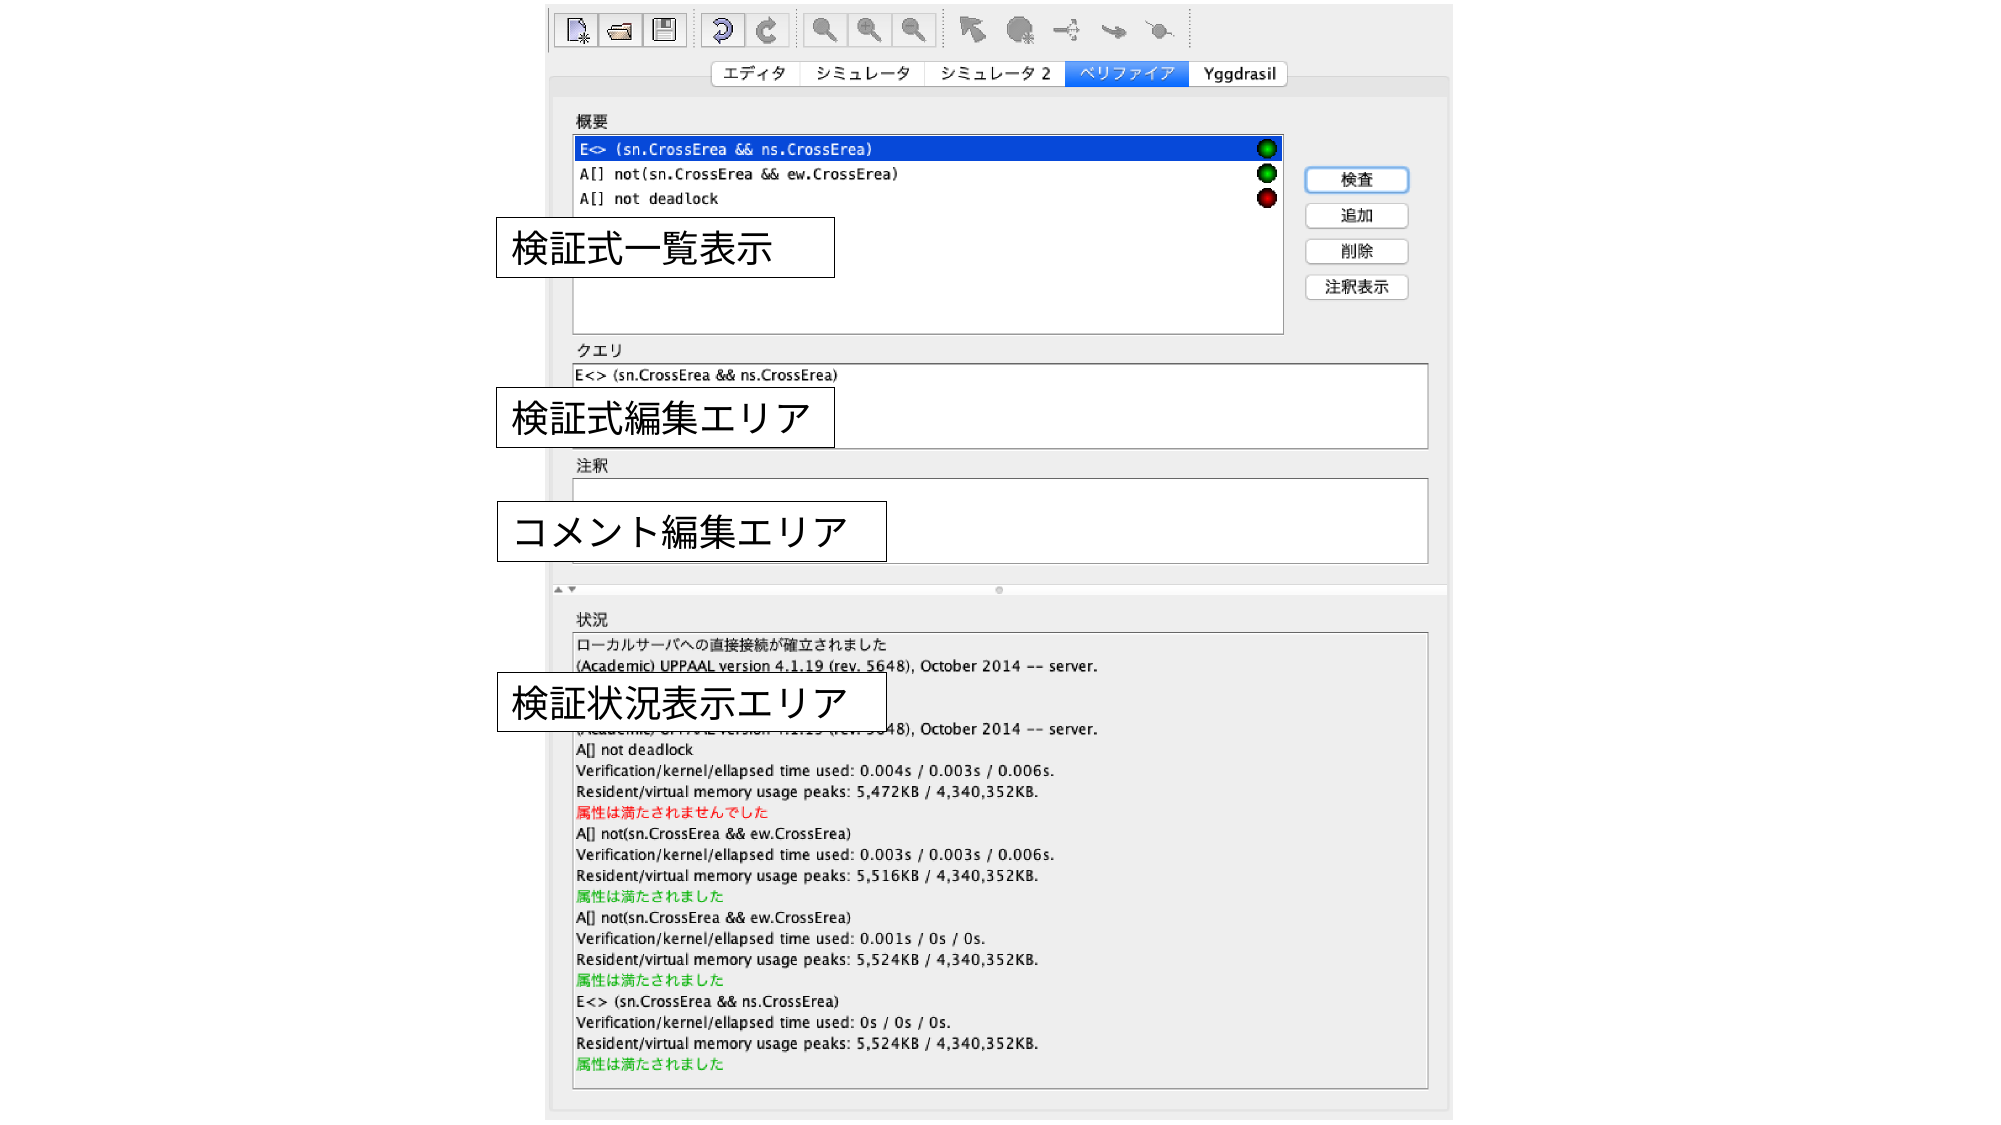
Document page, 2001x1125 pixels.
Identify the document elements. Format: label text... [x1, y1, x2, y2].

text_box コメント編集エリア [497, 501, 545, 562]
picture [545, 4, 1453, 1121]
text_box 検証状況表示エリア [497, 672, 545, 732]
text_box 検証式編集エリア [496, 387, 545, 448]
text_box 検証式一覧表示 [496, 217, 545, 278]
